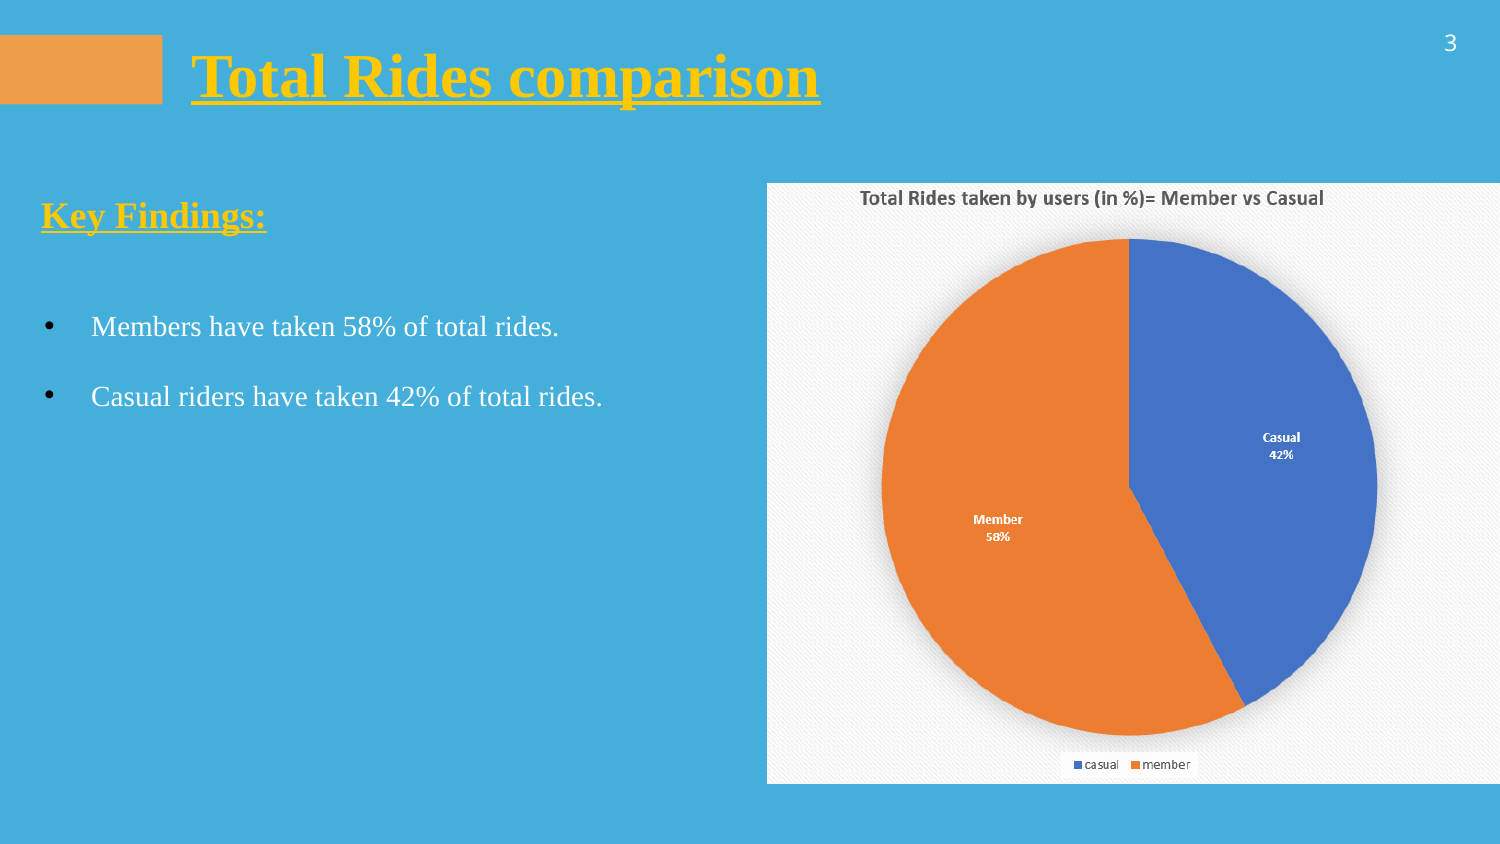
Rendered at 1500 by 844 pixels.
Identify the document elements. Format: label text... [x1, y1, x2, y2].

picture [766, 183, 1500, 784]
text_box Members have taken 58% of total rides. Casual riders have taken 42% of total rides. [29, 299, 677, 420]
slide_number 3 [1382, 13, 1473, 62]
text_box Total Rides comparison [176, 28, 1324, 118]
text_box [0, 33, 164, 107]
text_box Key Findings: [26, 183, 470, 244]
